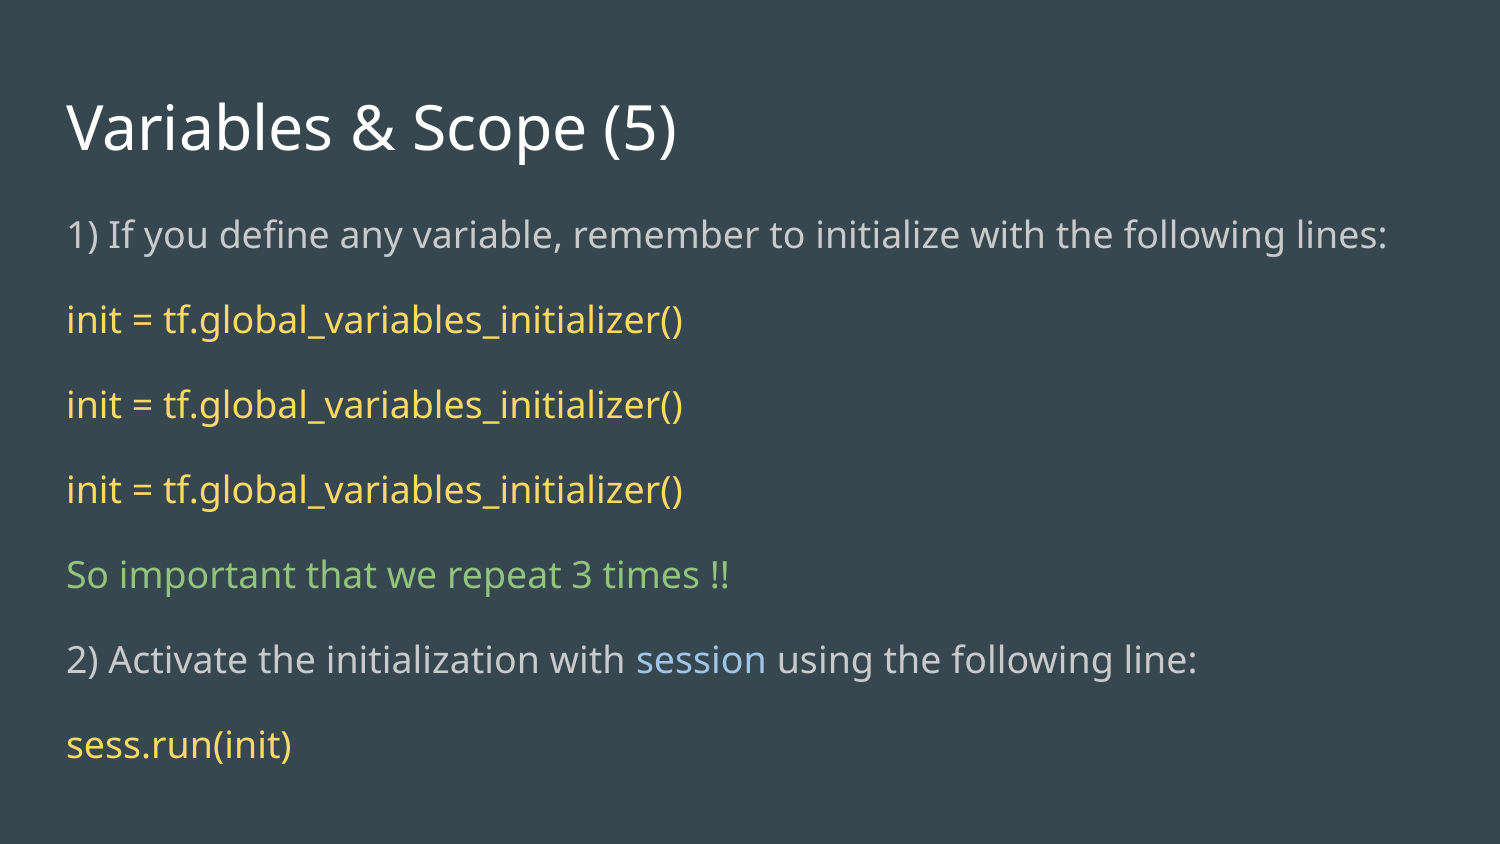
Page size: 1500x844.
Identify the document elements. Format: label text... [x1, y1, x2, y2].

title Variables & Scope (5) [51, 72, 1449, 167]
list 1) If you define any variable, remember to initialize with the following lines: init = tf.global_variables_initializer() init = tf.global_variables_initializer() init = tf.global_variables_initializer() So important that we repeat 3 times !! 2) Activate the initialization with session using the following line: sess.run(init) [51, 189, 1449, 750]
